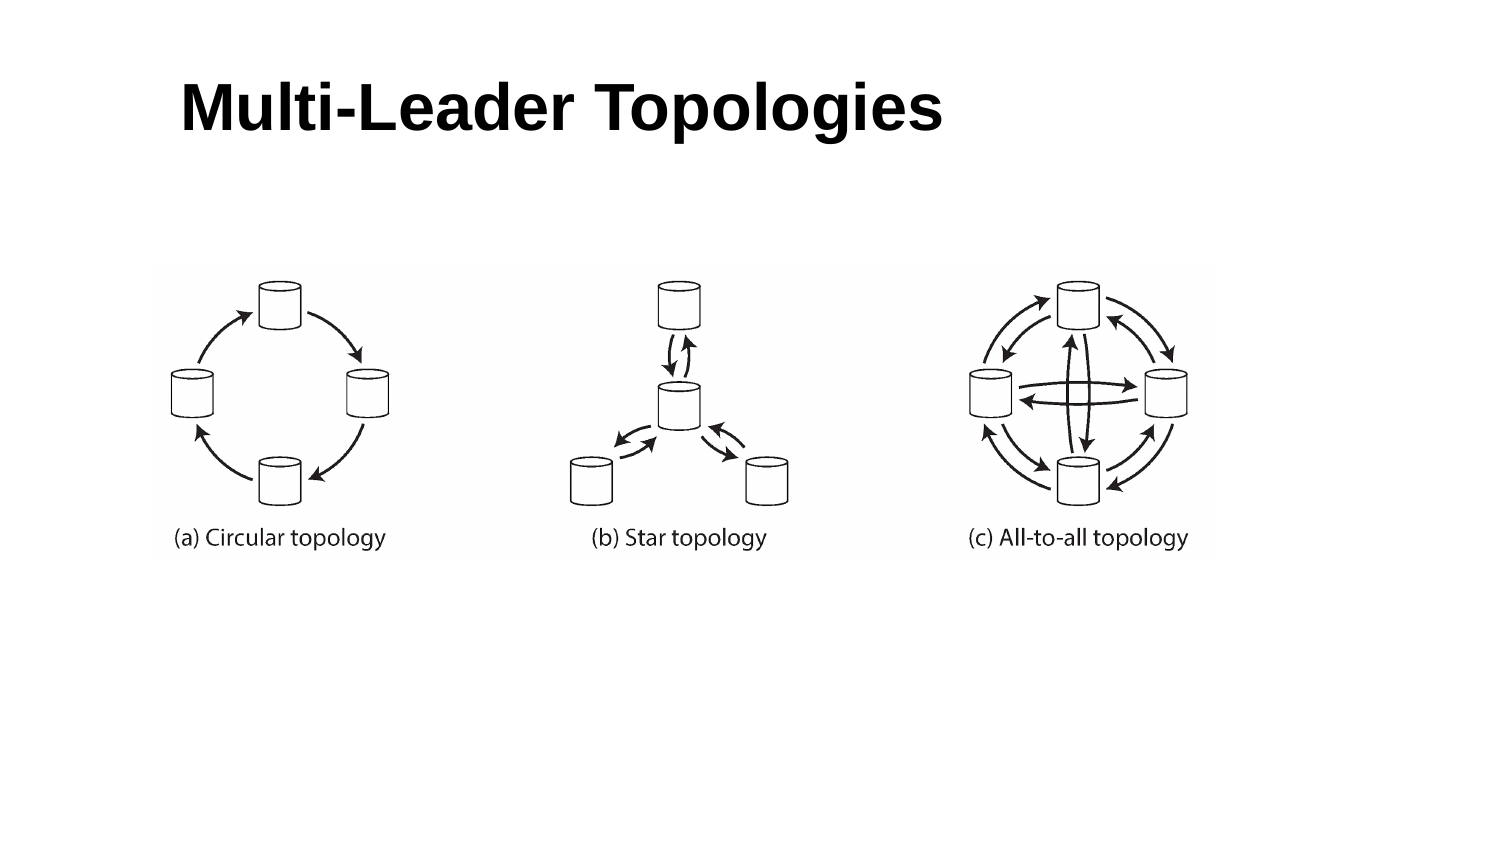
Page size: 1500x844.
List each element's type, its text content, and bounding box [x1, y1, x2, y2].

title Multi‑Leader Topologies [56, 33, 1069, 175]
picture [147, 262, 1216, 560]
